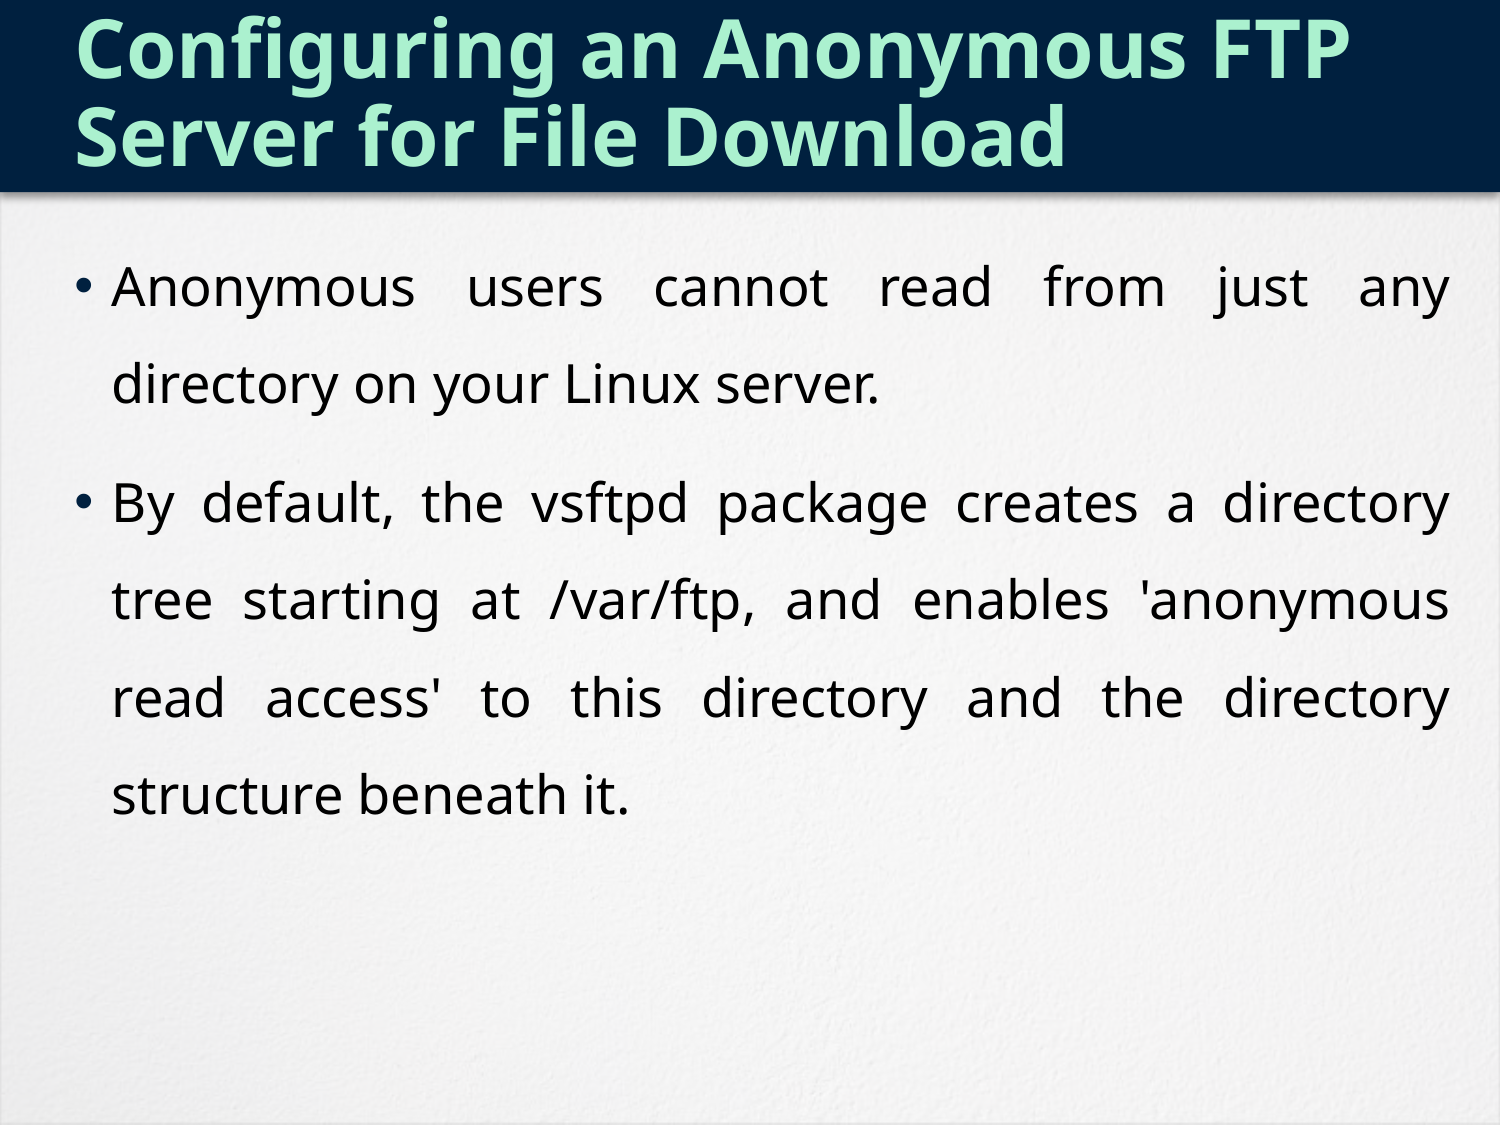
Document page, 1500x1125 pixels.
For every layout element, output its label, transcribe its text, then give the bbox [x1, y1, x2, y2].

title Configuring an Anonymous FTP Server for File Download [59, 0, 1500, 193]
list Anonymous users cannot read from just any directory on your Linux server. By default, the vsftpd package creates a directory tree starting at /var/ftp, and enables 'anonymous read access' to this directory and the directory structure beneath it. [59, 212, 1468, 1099]
